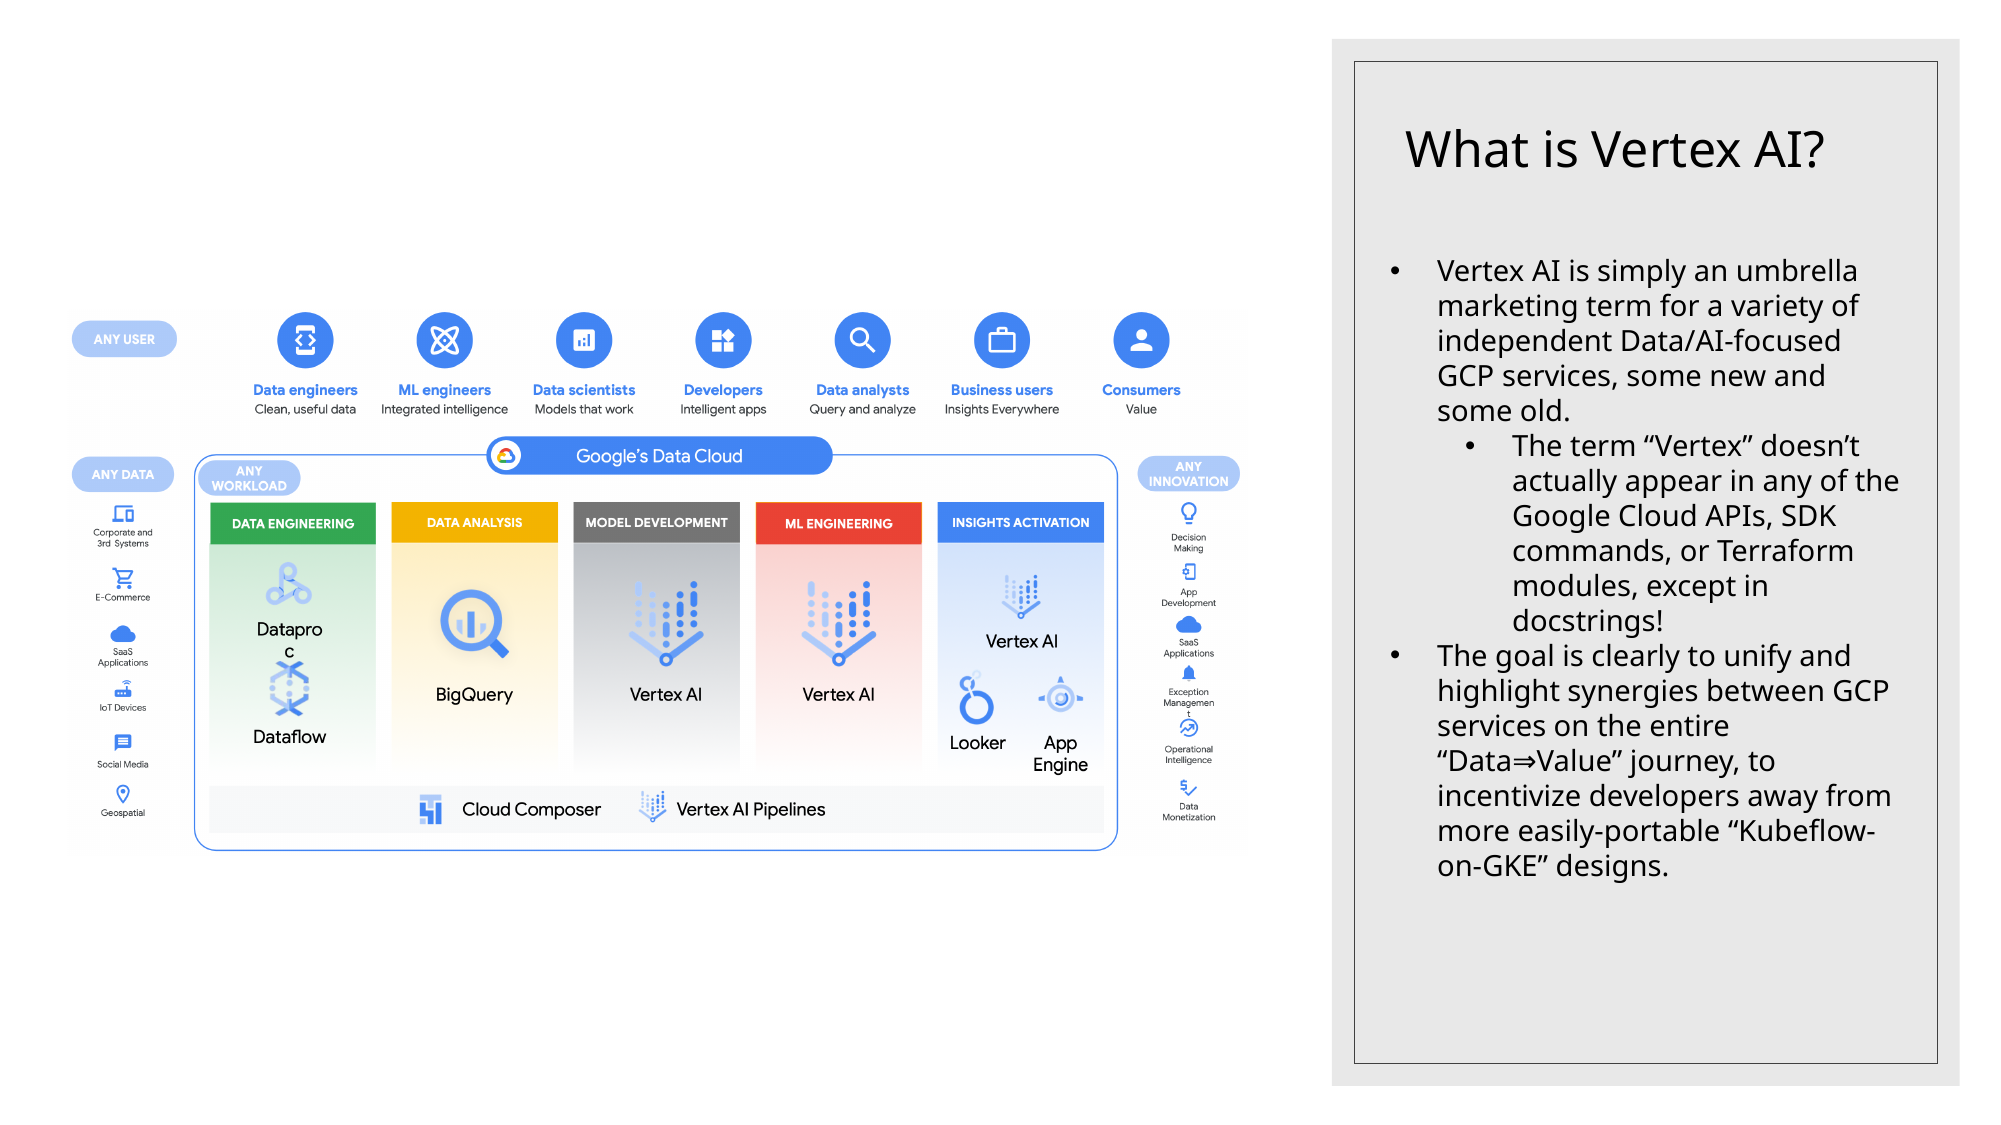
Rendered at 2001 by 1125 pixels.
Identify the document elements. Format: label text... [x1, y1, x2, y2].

text_box Vertex AI is simply an umbrella marketing term for a variety of independent Data/AI-focused GCP services, some new and some old. The term “Vertex” doesn’t actually appear in any of the Google Cloud APIs, SDK commands, or Terraform modules, except in docstrings! The goal is clearly to unify and highlight synergies between GCP services on the entire “Data⇒Value” journey, to incentivize developers away from more easily-portable “Kubeflow-on-GKE” designs. [1375, 245, 1921, 890]
title What is Vertex AI? [1390, 98, 1907, 186]
picture [67, 309, 1248, 856]
